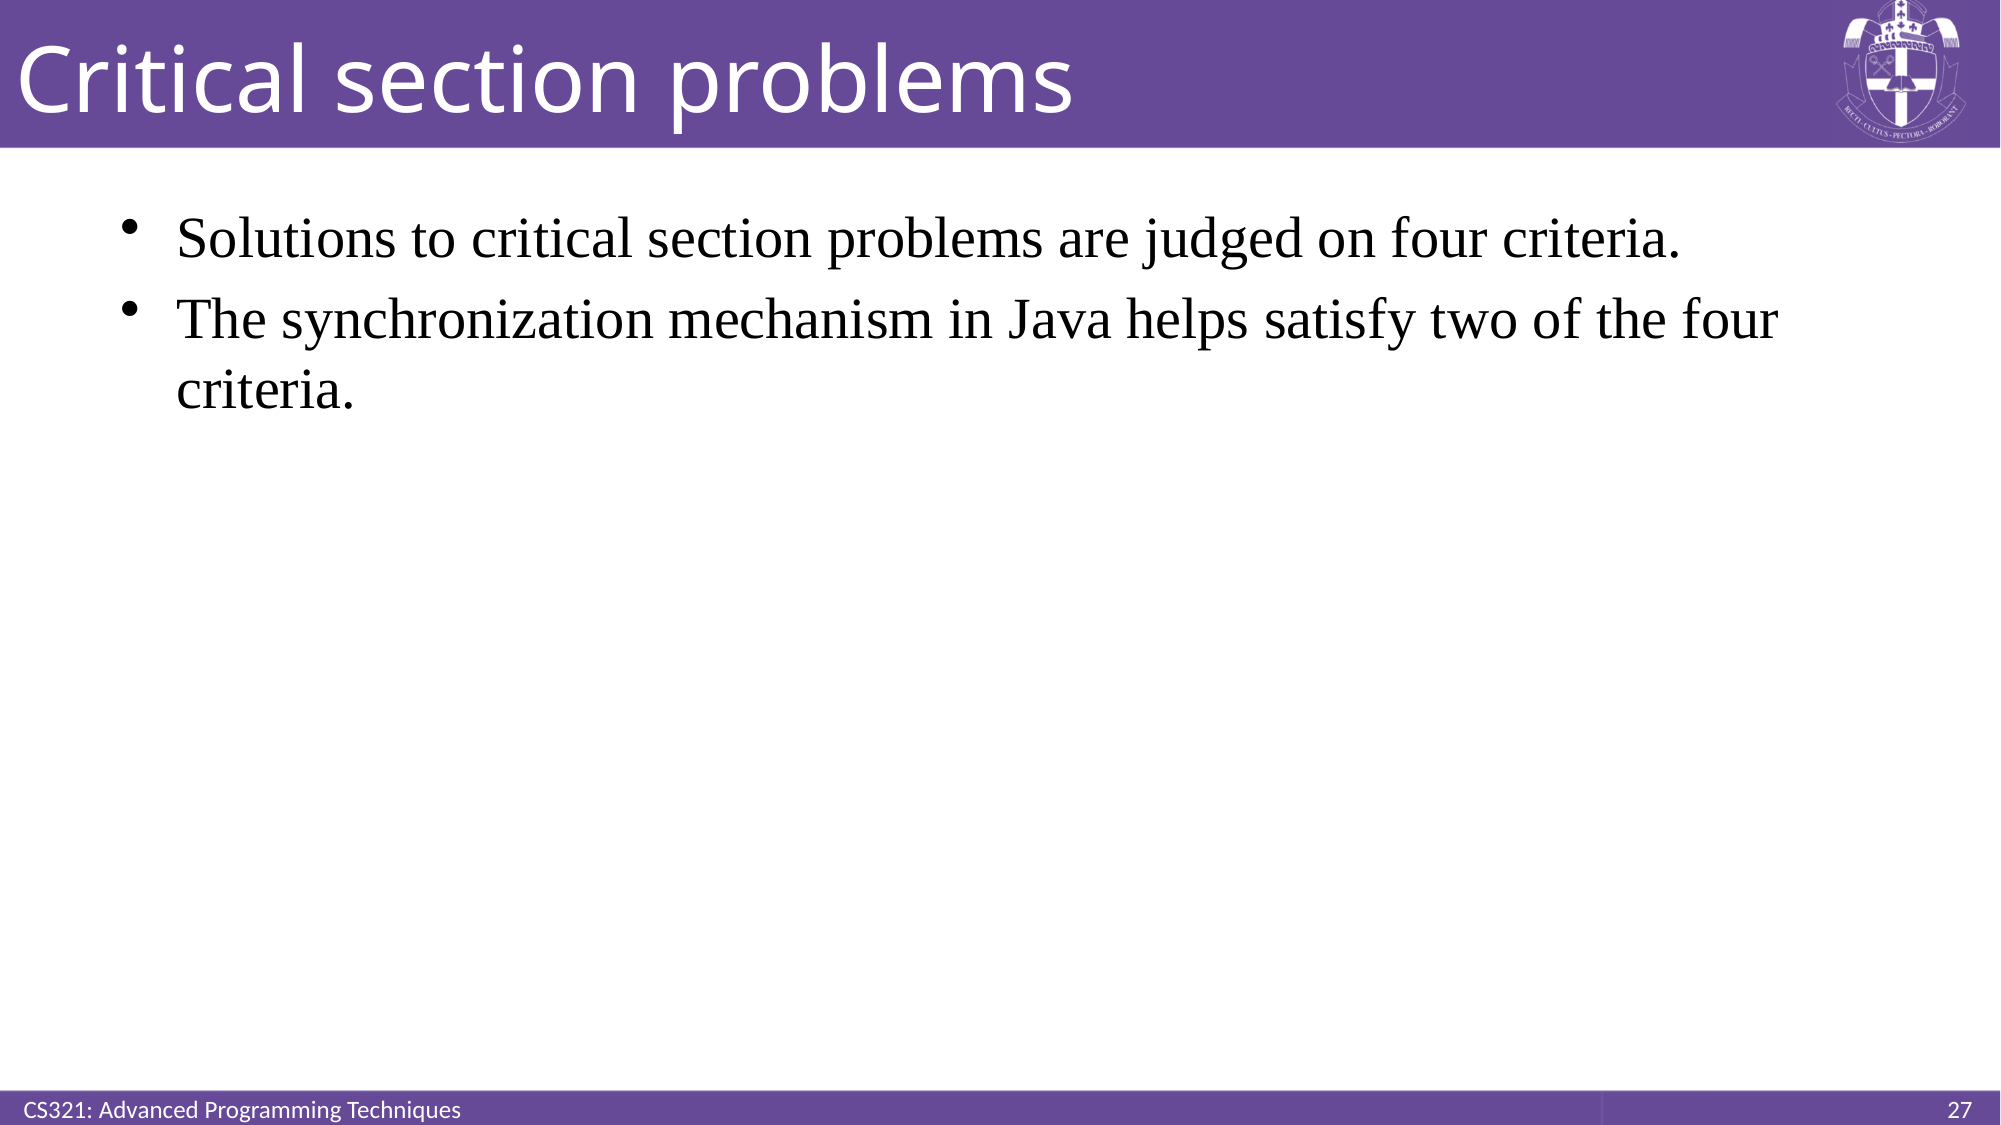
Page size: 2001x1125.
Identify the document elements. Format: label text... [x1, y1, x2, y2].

picture [0, 0, 2001, 1125]
footer CS321: Advanced Programming Techniques [8, 1078, 499, 1125]
list Solutions to critical section problems are judged on four criteria. The synchronization mechanism in Java helps satisfy two of the four criteria. [105, 191, 1831, 995]
slide_number 27 [1862, 1078, 1994, 1125]
title Critical section problems [0, 0, 1758, 192]
